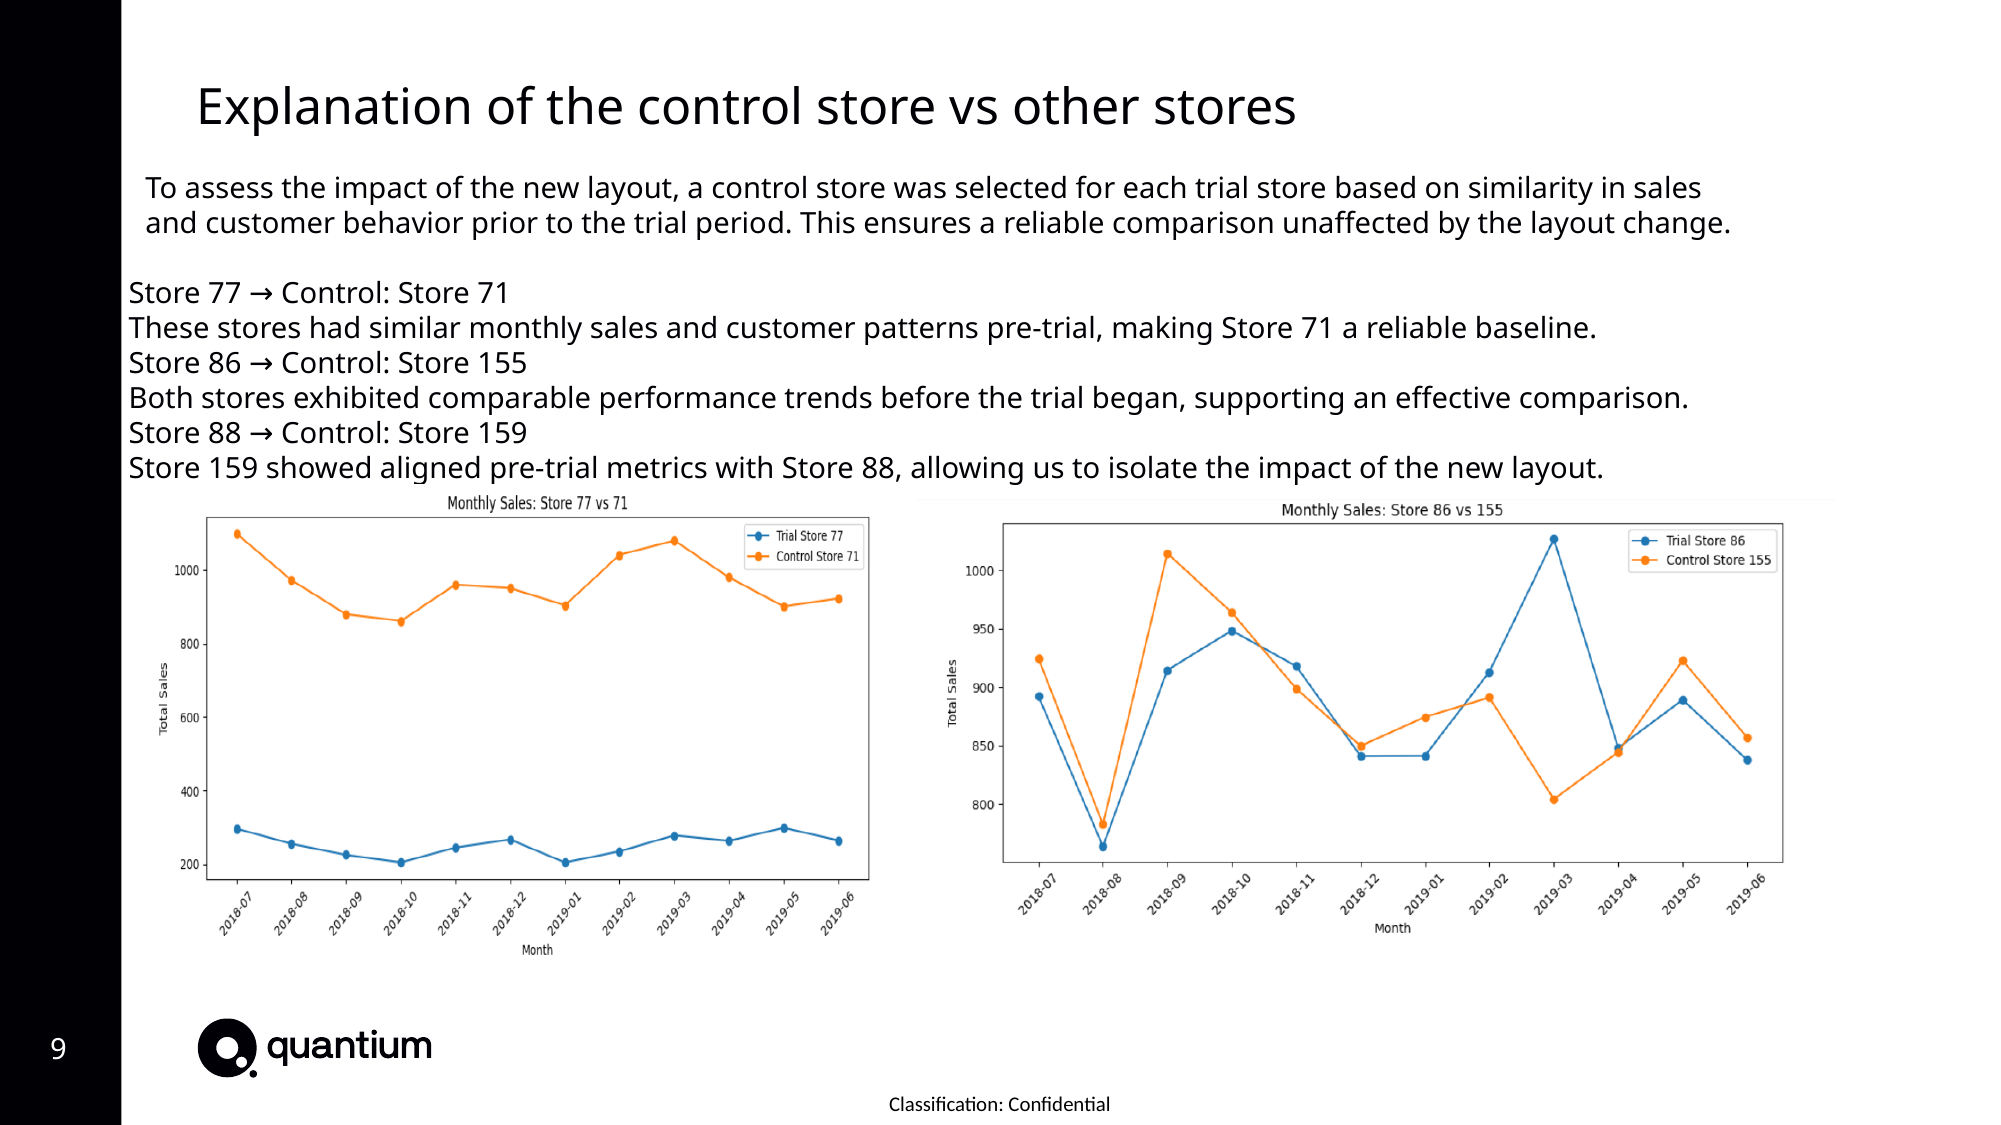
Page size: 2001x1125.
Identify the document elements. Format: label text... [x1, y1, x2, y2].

text_box To assess the impact of the new layout, a control store was selected for each trial store based on similarity in sales and customer behavior prior to the trial period. This ensures a reliable comparison unaffected by the layout change. Store 77 → Control: Store 71 These stores had similar monthly sales and customer patterns pre-trial, making Store 71 a reliable baseline. Store 86 → Control: Store 155 Both stores exhibited comparable performance trends before the trial began, supporting an effective comparison. Store 88 → Control: Store 159 Store 159 showed aligned pre-trial metrics with Store 88, allowing us to isolate the impact of the new layout. [85, 136, 1748, 537]
picture [140, 484, 886, 960]
list Explanation of the control store vs other stores [196, 74, 1916, 210]
picture [916, 499, 1836, 945]
